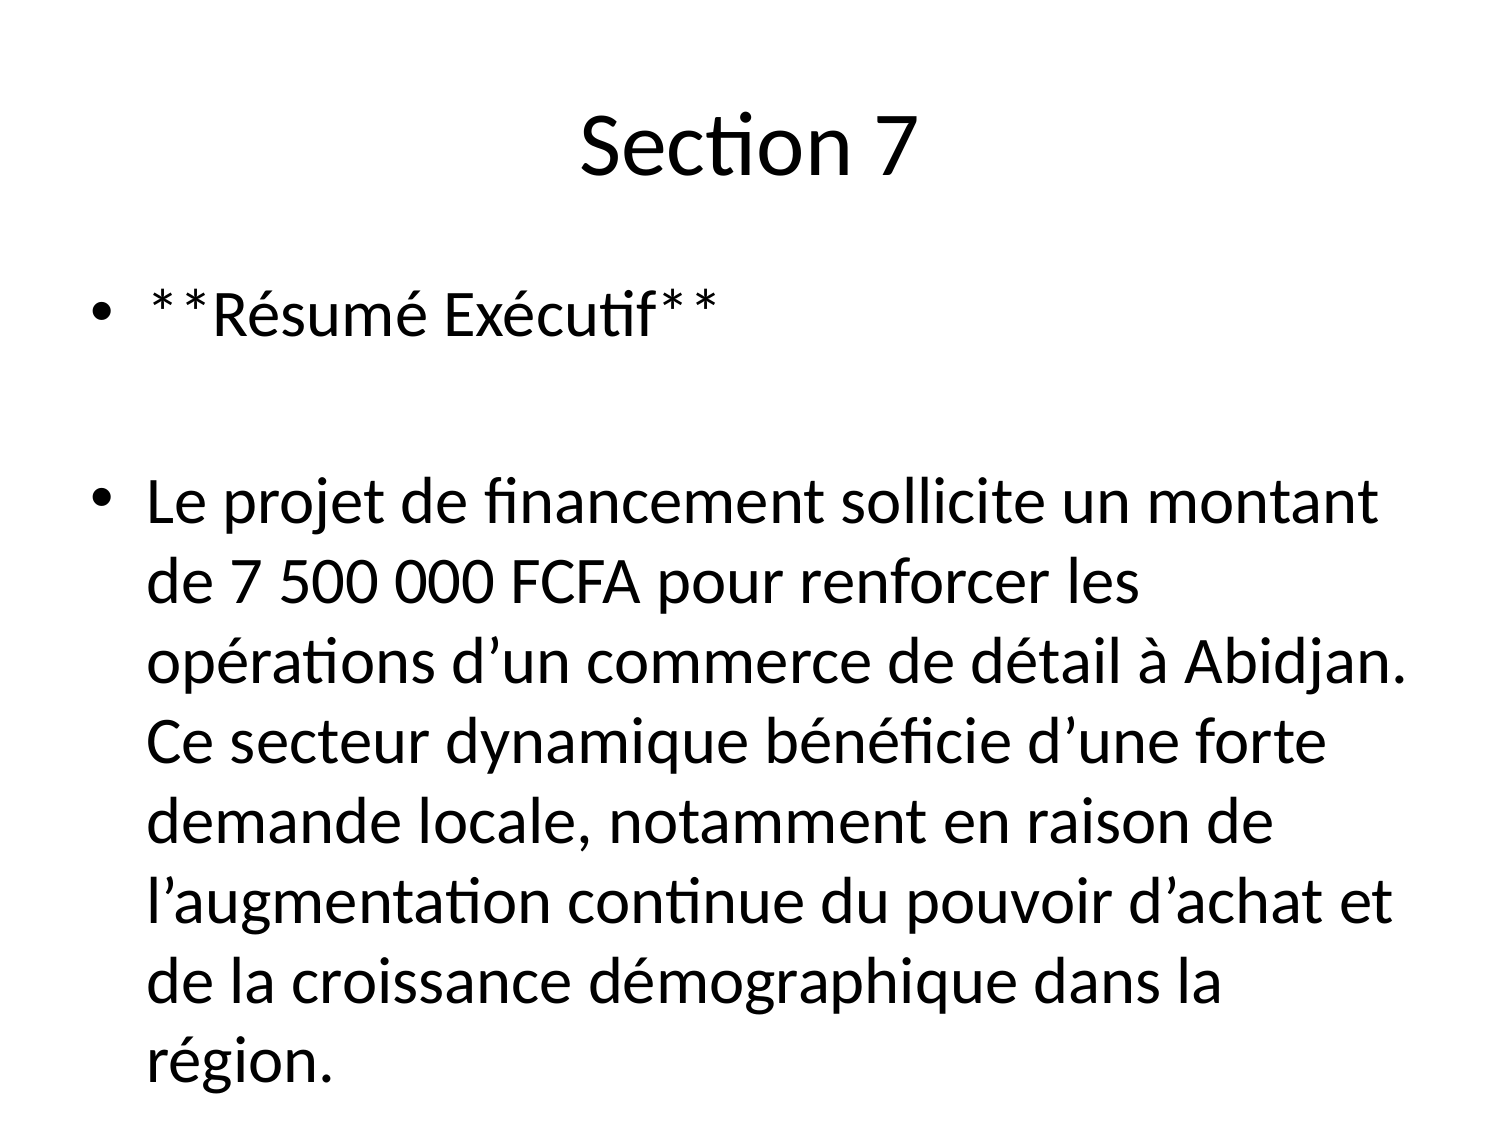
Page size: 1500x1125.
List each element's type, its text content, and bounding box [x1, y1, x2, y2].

list **Résumé Exécutif** Le projet de financement sollicite un montant de 7 500 000 FCFA pour renforcer les opérations d’un commerce de détail à Abidjan. Ce secteur dynamique bénéficie d’une forte demande locale, notamment en raison de l’augmentation continue du pouvoir d’achat et de la croissance démographique dans la région. L’entreprise se distingue par son approche axée sur la qualité des produits et un service client personnalisé, lui permettant d’acquérir une clientèle fidèle dans un environnement concurrentiel. Les prévisions indiquent une croissance des revenus de 20% par an, avec une marge brute stable autour de 30%, assurant un seuil de rentabilité atteint dans un horizon de 12 à 18 mois (voir Plan financier). Le montant demandé de 7 500 000 FCFA sera principalement utilisé pour l'acquisition de stocks et l'aménagement du point de vente, garantissant une optimisation de l’expérience client. La capacité de remboursement est jugée favorable, soutenue par des flux de trésorerie so [75, 262, 1425, 1005]
title Section 7 [75, 45, 1425, 233]
